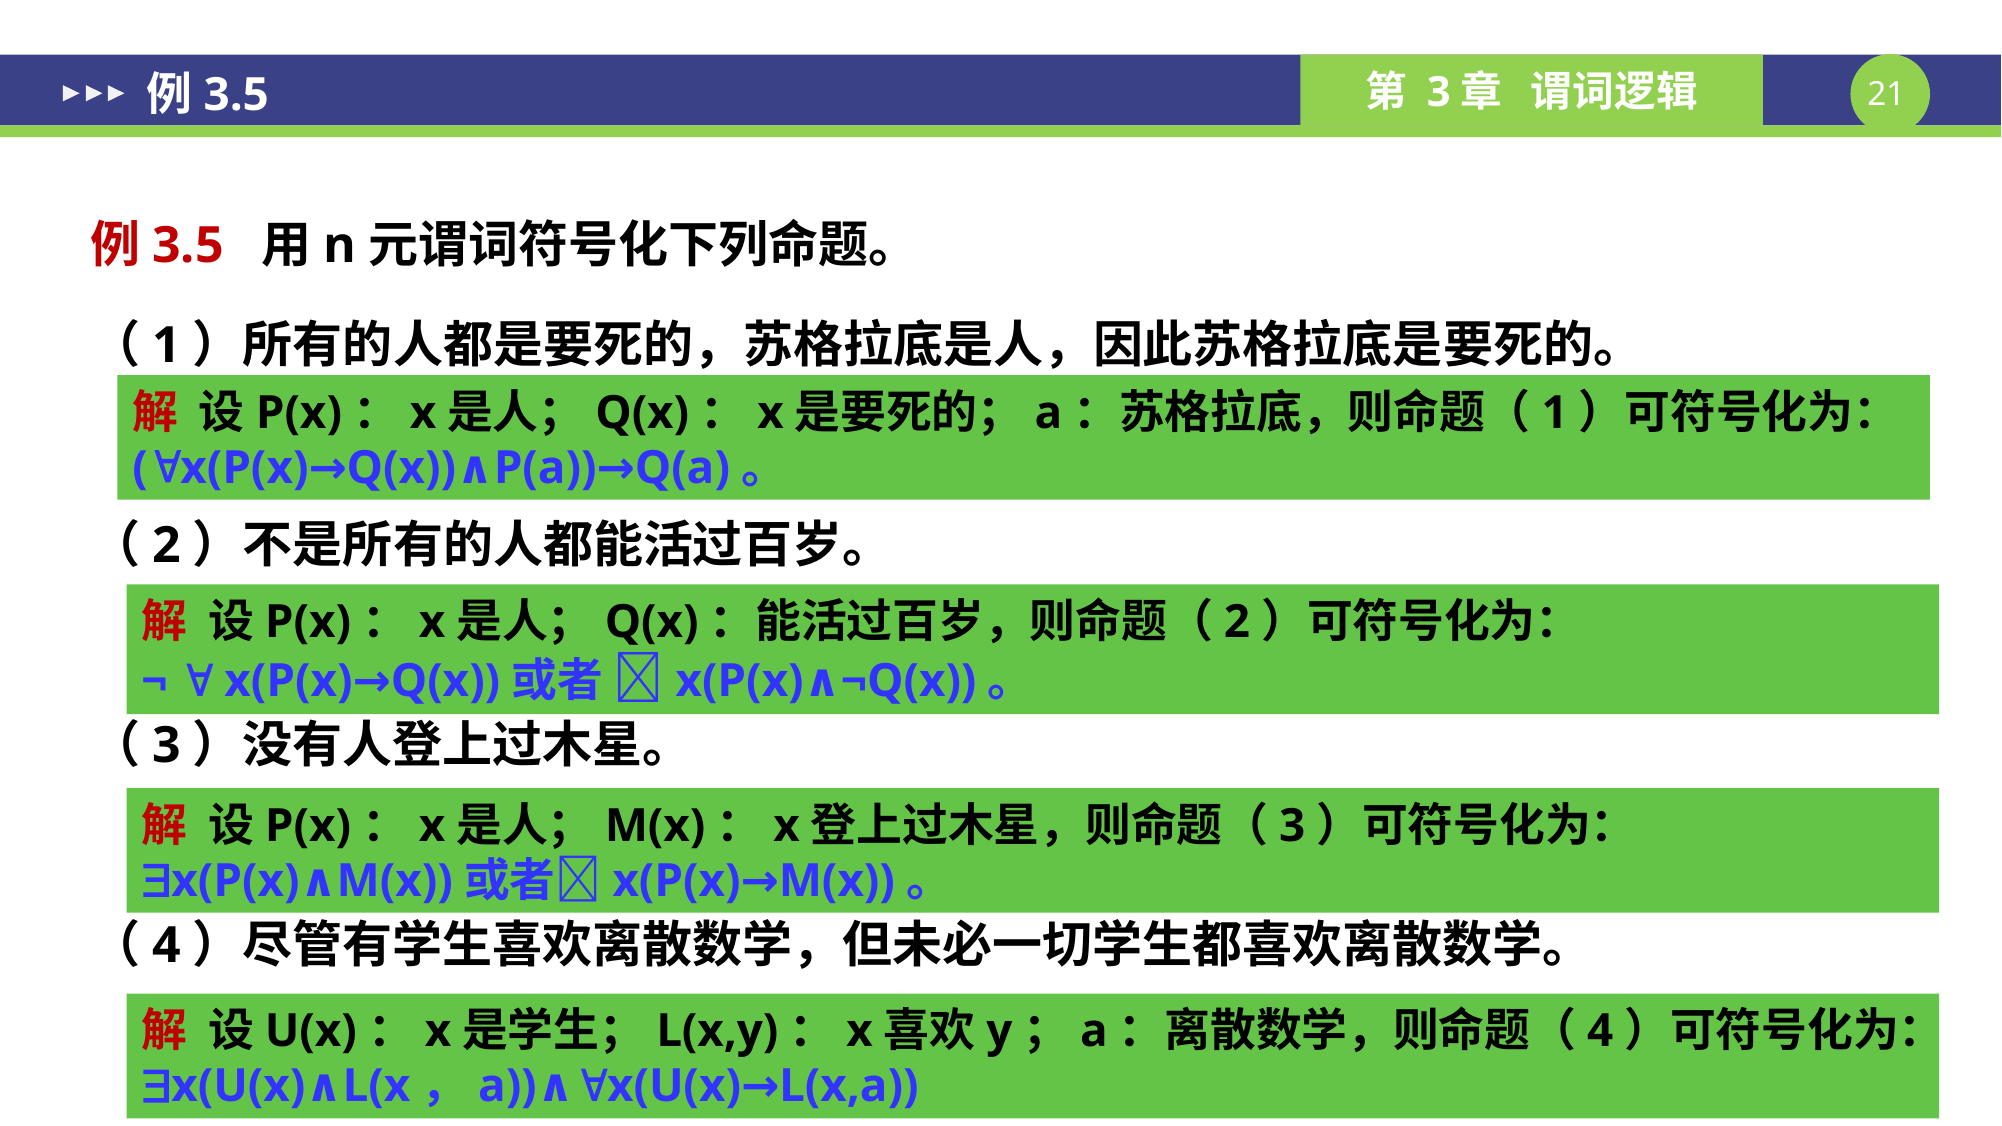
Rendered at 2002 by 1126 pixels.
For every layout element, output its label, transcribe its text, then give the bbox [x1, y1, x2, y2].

text_box 解 设P(x)：x是人；Q(x)：x是要死的；a：苏格拉底，则命题（1）可符号化为： (x(P(x)→Q(x))∧P(a))→Q(a)。 [117, 375, 1930, 500]
text_box 解 设P(x)：x是人；Q(x)：能活过百岁，则命题（2）可符号化为： ¬  x(P(x)→Q(x))或者 x(P(x)∧¬Q(x))。 [126, 584, 1940, 715]
text_box 例3.5 用n元谓词符号化下列命题。 （1）所有的人都是要死的，苏格拉底是人，因此苏格拉底是要死的。 （2）不是所有的人都能活过百岁。 （3）没有人登上过木星。 （4）尽管有学生喜欢离散数学，但未必一切学生都喜欢离散数学。 [75, 175, 1976, 980]
text_box 例3.5 [126, 59, 998, 126]
